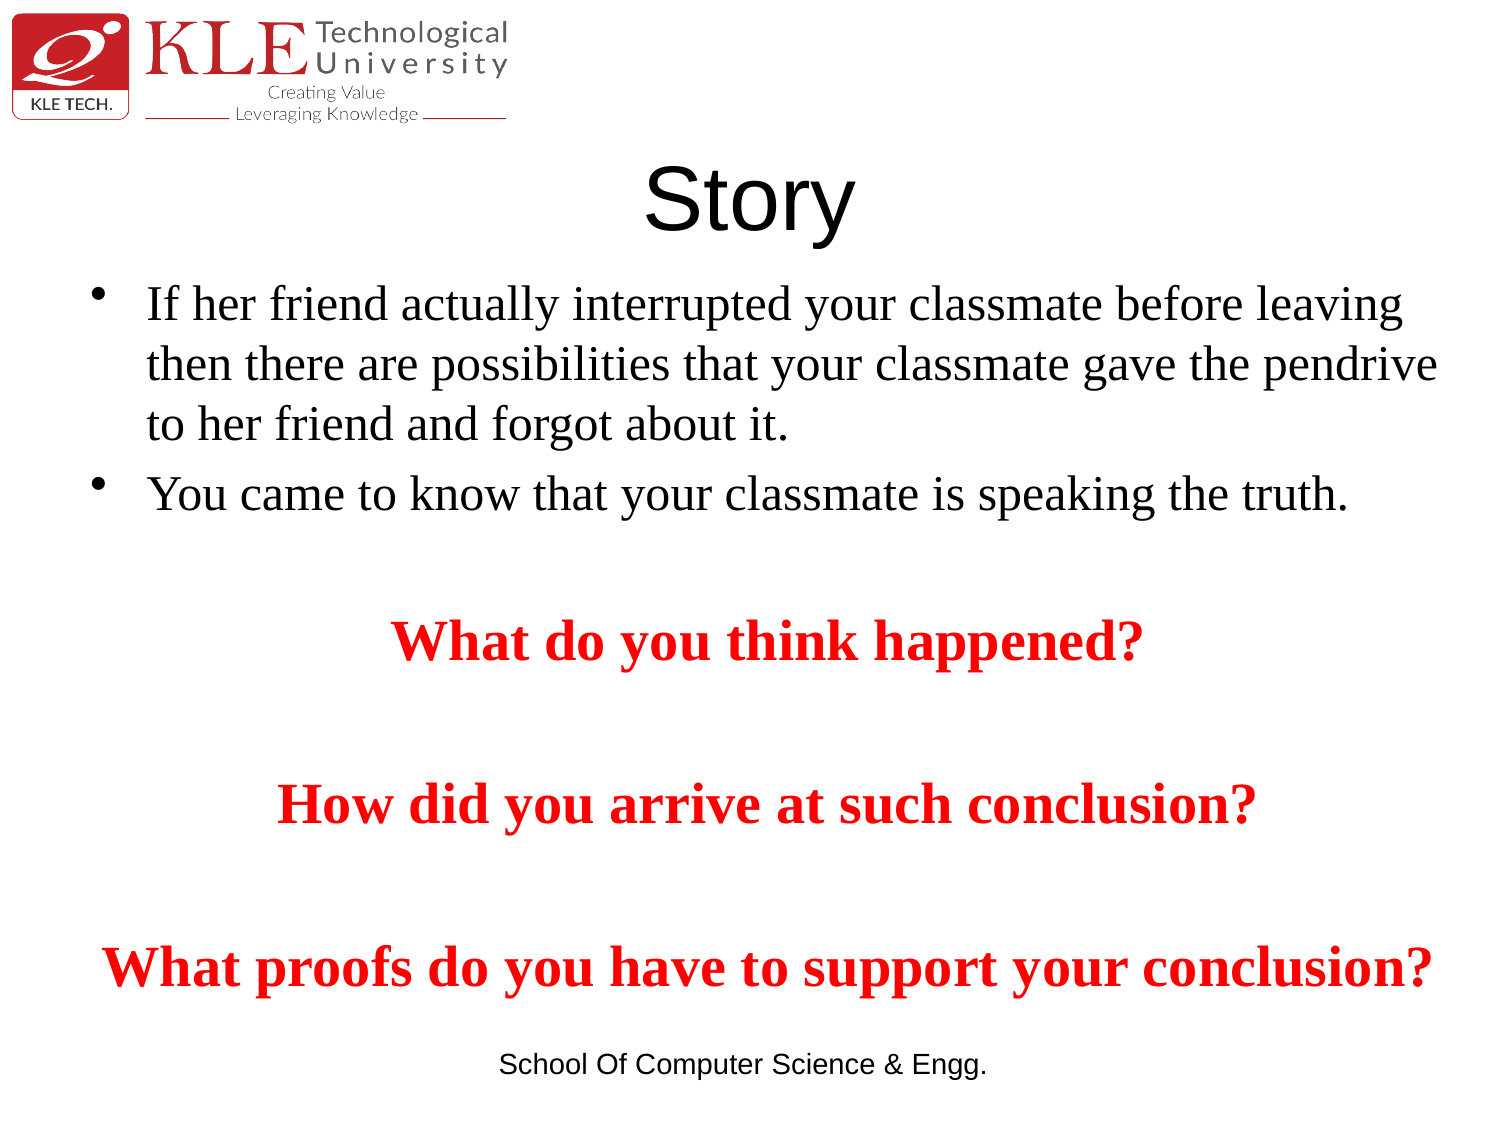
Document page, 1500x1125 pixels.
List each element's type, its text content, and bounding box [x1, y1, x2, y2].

picture [12, 7, 513, 125]
title Story [74, 124, 1426, 262]
list If her friend actually interrupted your classmate before leaving then there are possibilities that your classmate gave the pendrive to her friend and forgot about it. You came to know that your classmate is speaking the truth. What do you think happened? How did you arrive at such conclusion? What proofs do you have to support your conclusion? [74, 262, 1463, 1006]
